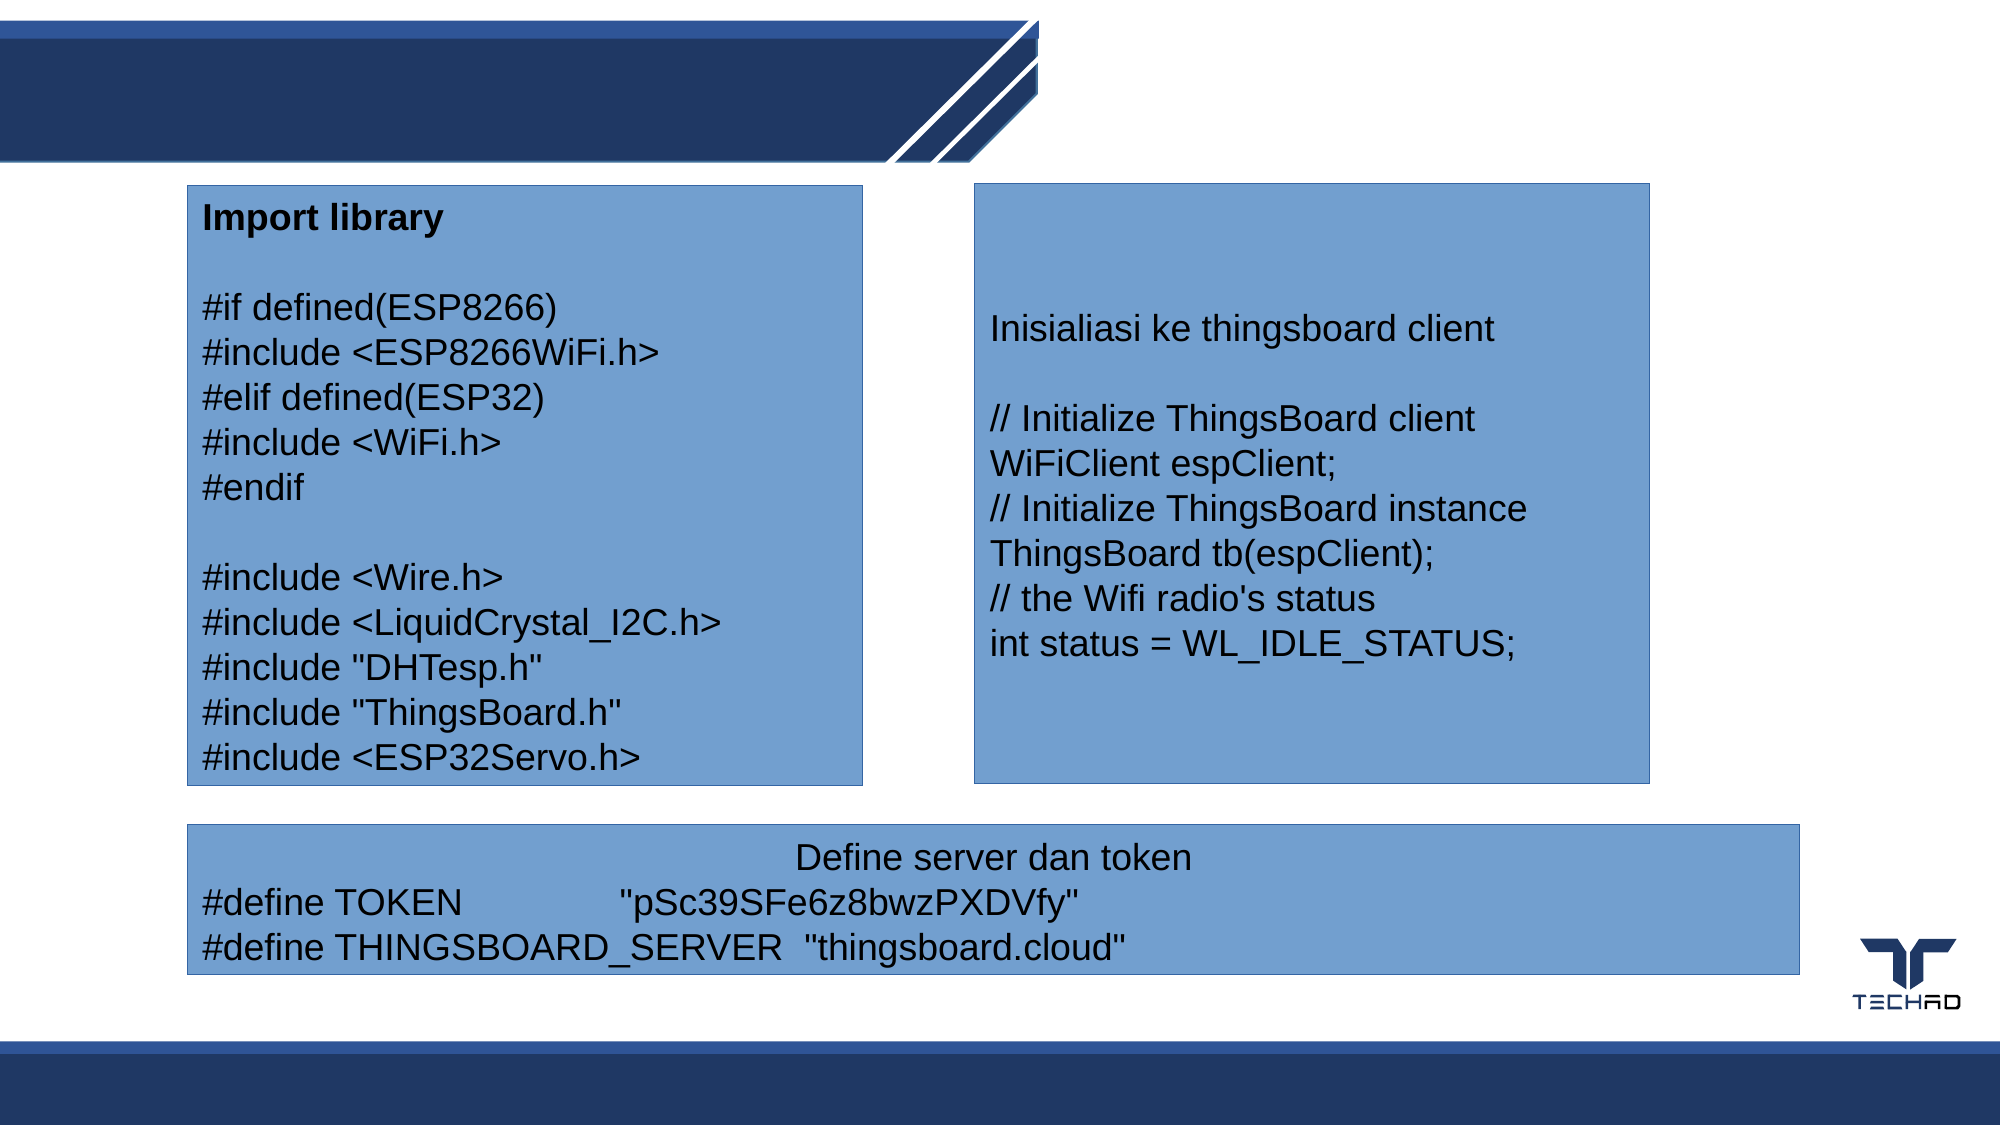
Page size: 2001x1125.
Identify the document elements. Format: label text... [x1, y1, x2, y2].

text_box Define server dan token #define TOKEN "pSc39SFe6z8bwzPXDVfy" #define THINGSBOARD_SERVER "thingsboard.cloud" [187, 824, 1800, 975]
text_box Import library #if defined(ESP8266) #include <ESP8266WiFi.h> #elif defined(ESP32) #include <WiFi.h> #endif #include <Wire.h> #include <LiquidCrystal_I2C.h> #include "DHTesp.h" #include "ThingsBoard.h" #include <ESP32Servo.h> [187, 185, 863, 786]
text_box Inisialiasi ke thingsboard client // Initialize ThingsBoard client WiFiClient espClient; // Initialize ThingsBoard instance ThingsBoard tb(espClient); // the Wifi radio's status int status = WL_IDLE_STATUS; [974, 183, 1650, 784]
